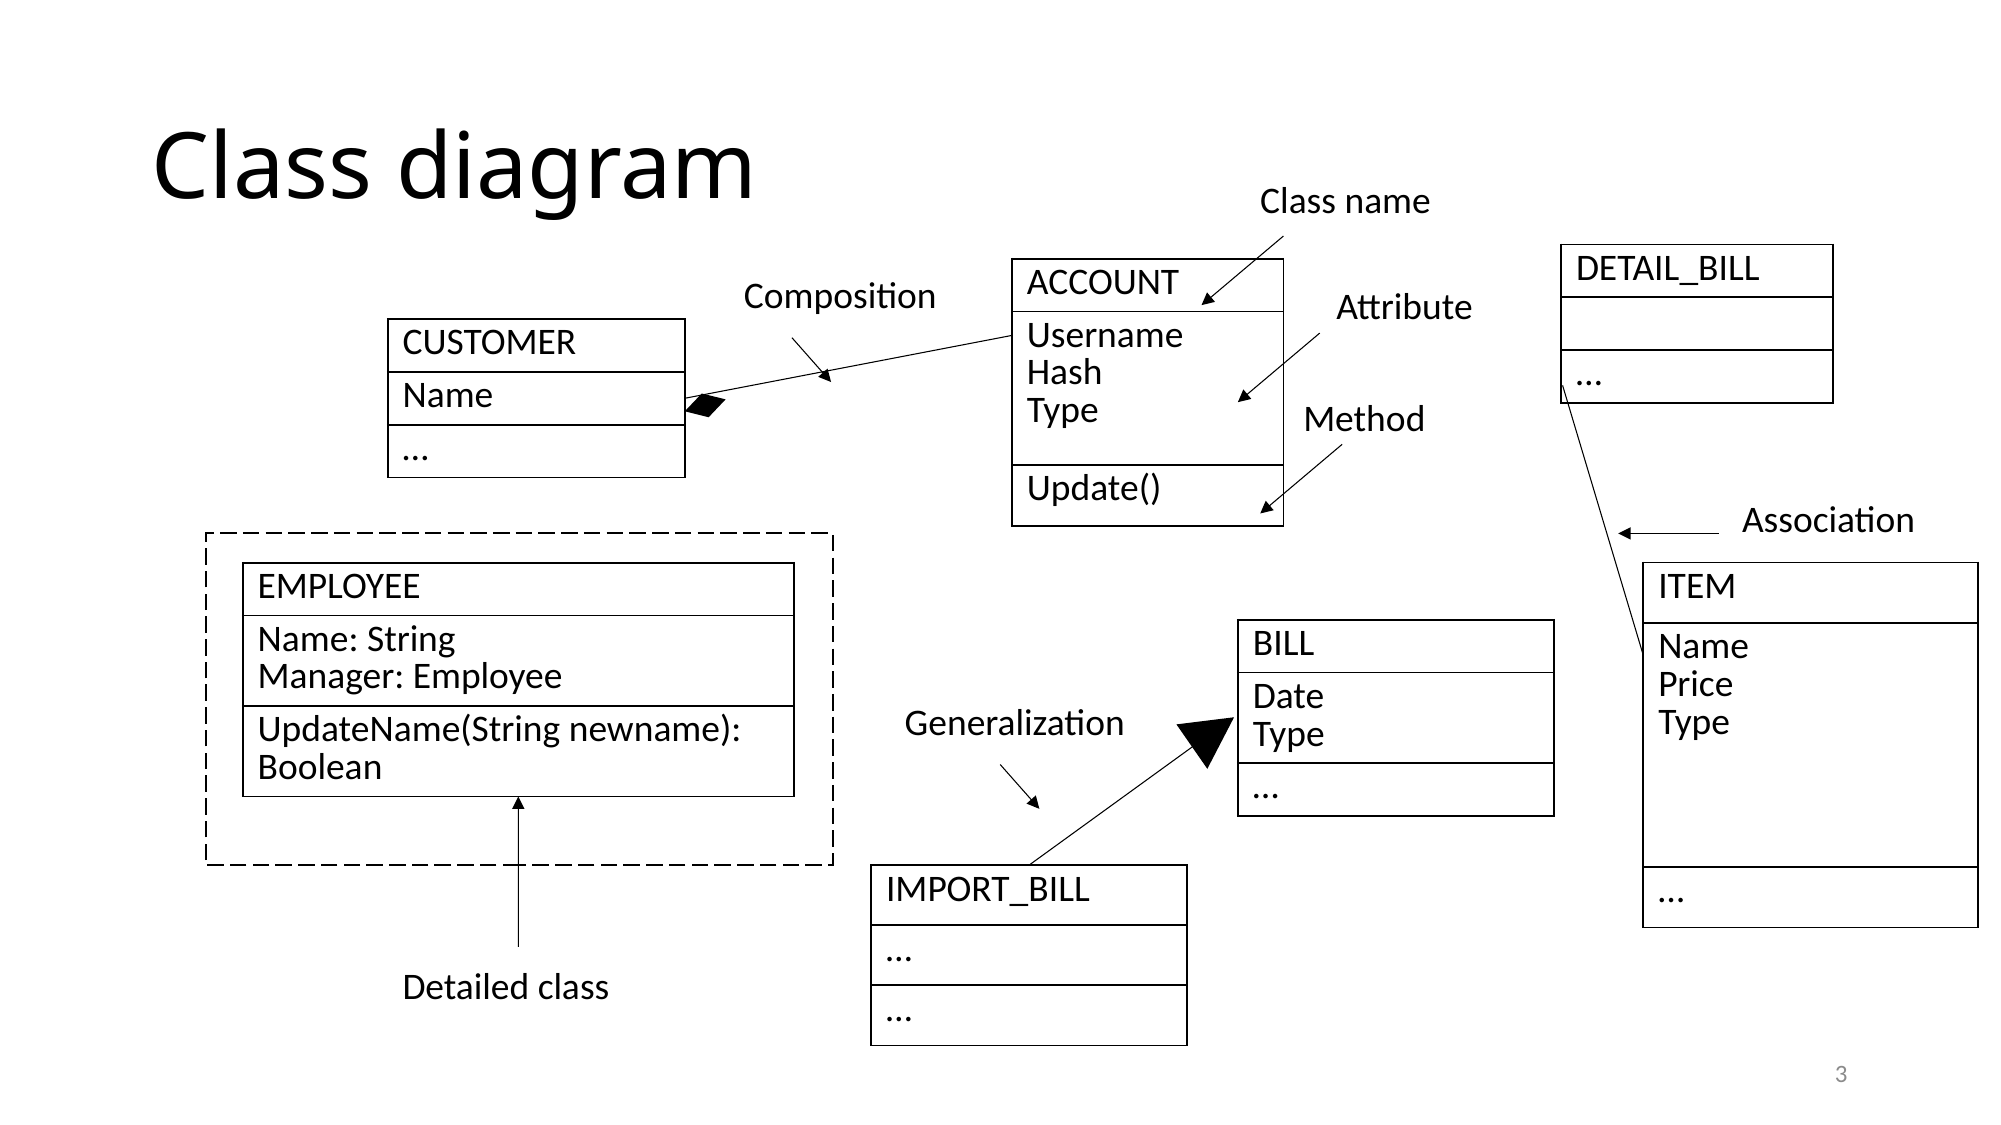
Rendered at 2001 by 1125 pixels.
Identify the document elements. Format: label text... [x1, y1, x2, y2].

table_header DETAIL_BILL [1562, 245, 1832, 296]
text_box Class name [1245, 168, 1470, 229]
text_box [1201, 235, 1284, 306]
table_cell Name Price Type [1644, 624, 1977, 866]
text_box [1228, 717, 1235, 724]
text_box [1260, 444, 1343, 514]
table_header CUSTOMER [389, 320, 684, 371]
text_box Association [1727, 487, 1952, 548]
text_box Composition [729, 263, 954, 323]
table_header IMPORT_BILL [872, 866, 1186, 924]
text_box Detailed class [387, 955, 660, 1015]
title Class diagram [136, 59, 1732, 278]
table_cell Update() [1013, 466, 1283, 525]
table_cell Name [389, 373, 684, 424]
text_box Attribute [1321, 274, 1546, 335]
table_cell … [872, 986, 1186, 1045]
table_cell … [389, 426, 684, 477]
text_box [684, 335, 1012, 410]
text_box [1237, 332, 1320, 403]
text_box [1029, 718, 1231, 866]
table_cell … [1239, 764, 1553, 815]
table_header ITEM [1644, 563, 1977, 622]
table_header BILL [1239, 621, 1553, 672]
table_cell … [872, 926, 1186, 984]
table_cell Date Type [1239, 673, 1553, 762]
slide_number 3 [1412, 1042, 1863, 1103]
text_box Method [1288, 386, 1485, 446]
text_box Generalization [889, 690, 1162, 750]
table_cell … [1562, 351, 1832, 402]
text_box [791, 337, 831, 383]
table_cell Username Hash Type [1013, 312, 1283, 464]
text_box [1000, 764, 1040, 809]
table_header ACCOUNT [1013, 260, 1283, 311]
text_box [1562, 385, 1644, 656]
table_cell [1562, 298, 1832, 349]
table_cell … [1644, 868, 1977, 927]
text_box [205, 532, 834, 866]
text_box [684, 410, 716, 418]
